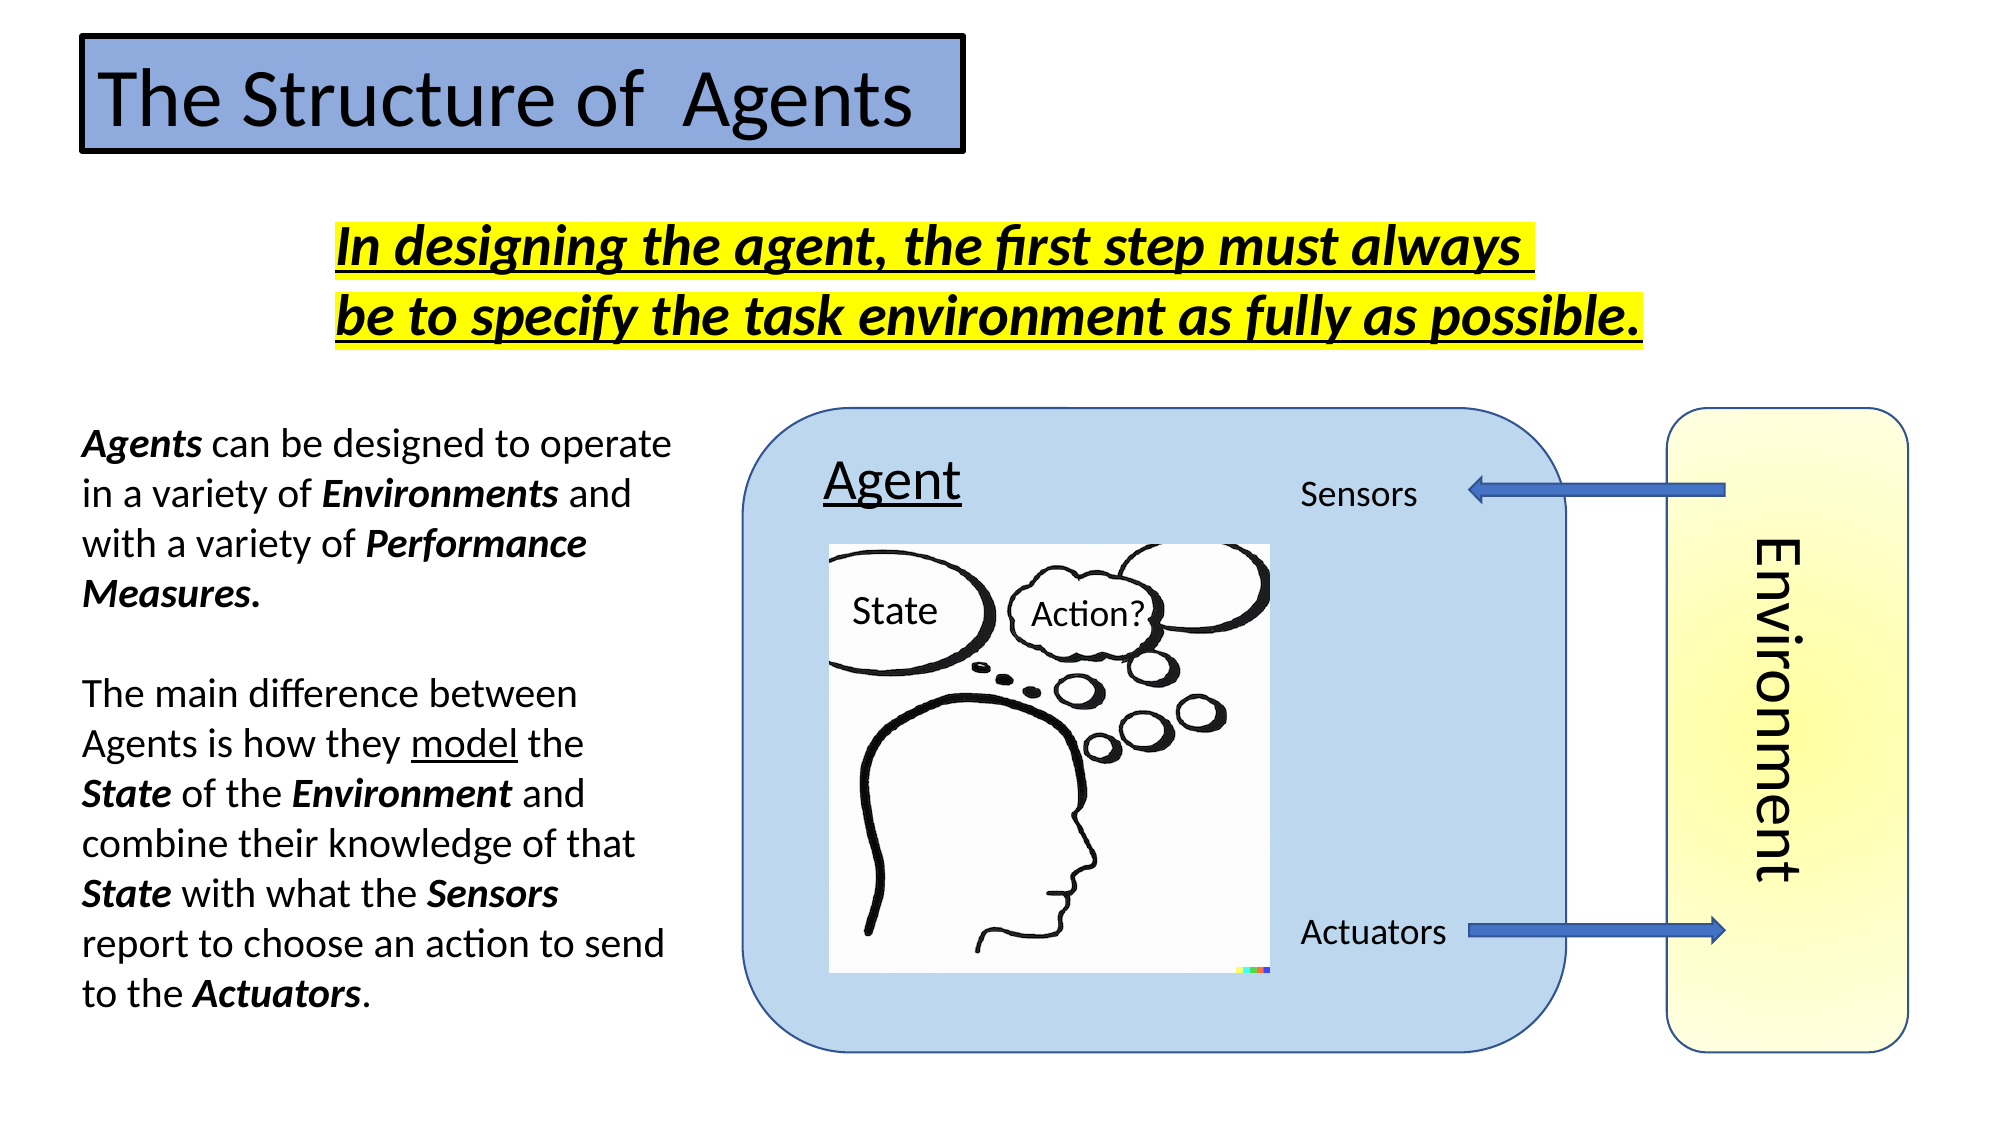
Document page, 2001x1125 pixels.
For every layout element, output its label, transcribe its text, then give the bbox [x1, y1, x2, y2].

text_box Agents can be designed to operate in a variety of Environments and with a variety of Performance Measures. The main difference between Agents is how they model the State of the Environment and combine their knowledge of that State with what the Sensors report to choose an action to send to the Actuators. [67, 408, 690, 1119]
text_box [742, 408, 1909, 1053]
text_box The Structure of Agents [82, 36, 964, 151]
text_box In designing the agent, the first step must always be to specify the task environment as fully as possible. [320, 200, 1680, 355]
